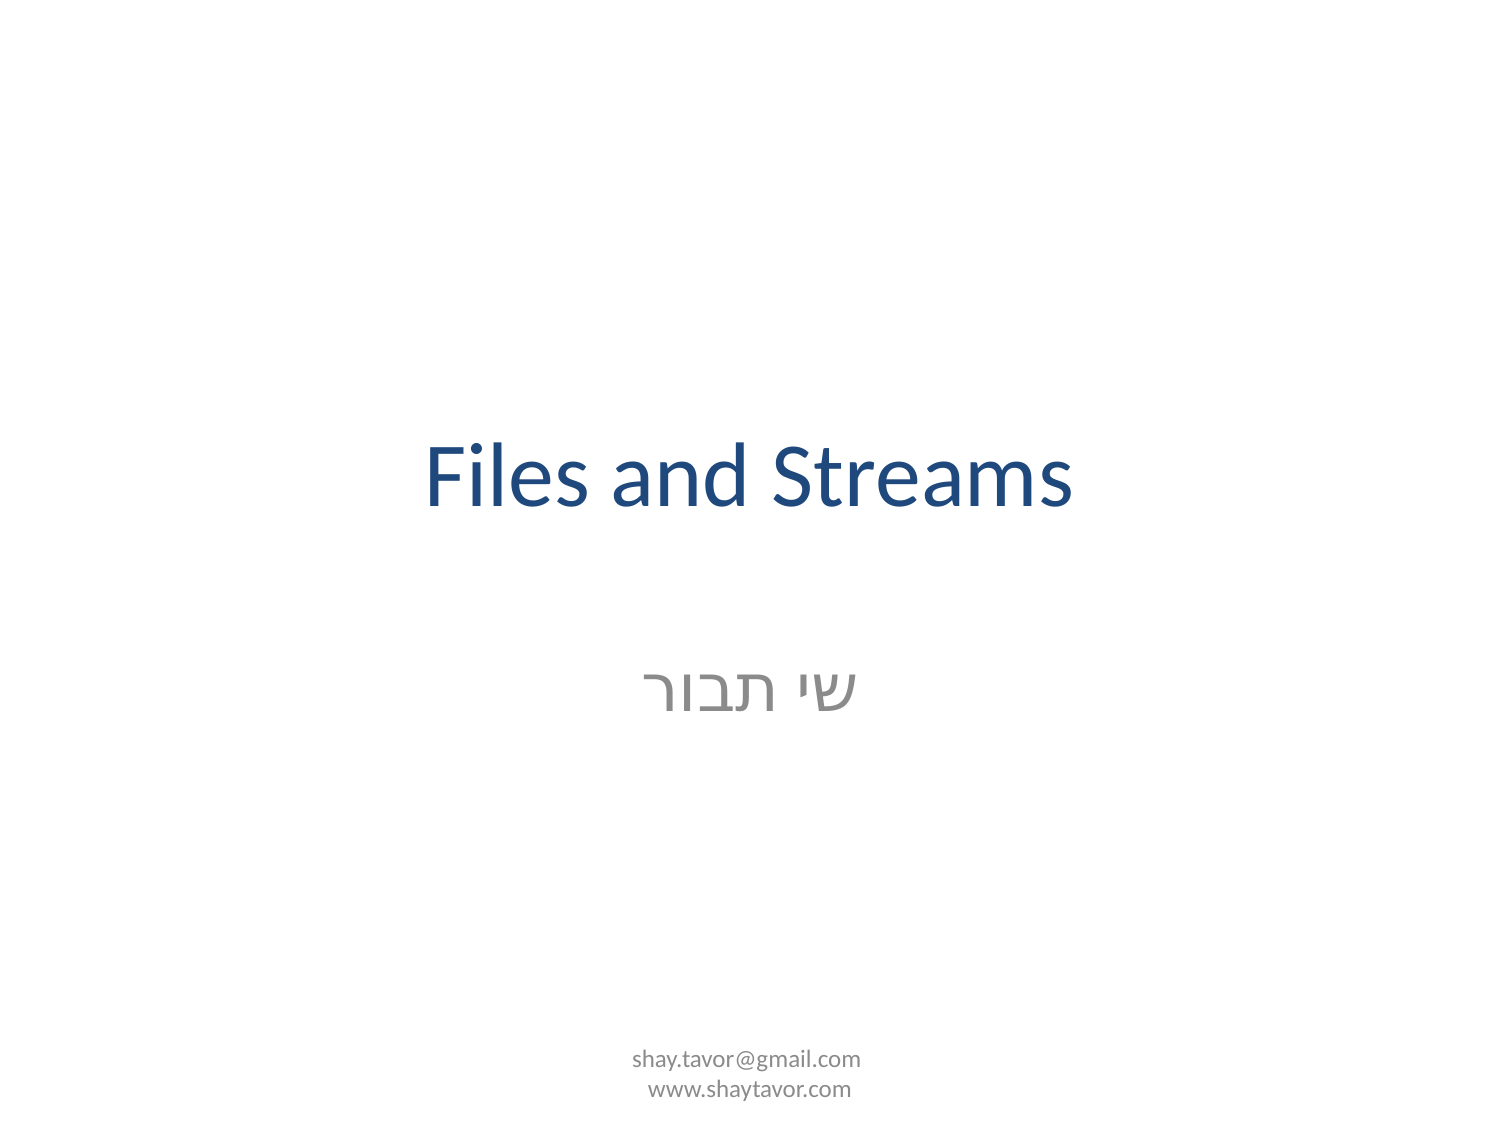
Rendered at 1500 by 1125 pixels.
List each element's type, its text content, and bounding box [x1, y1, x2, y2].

title Files and Streams [112, 349, 1388, 591]
subtitle שי תבור [225, 637, 1275, 925]
footer shay.tavor@gmail.com www.shaytavor.com [512, 1042, 988, 1103]
